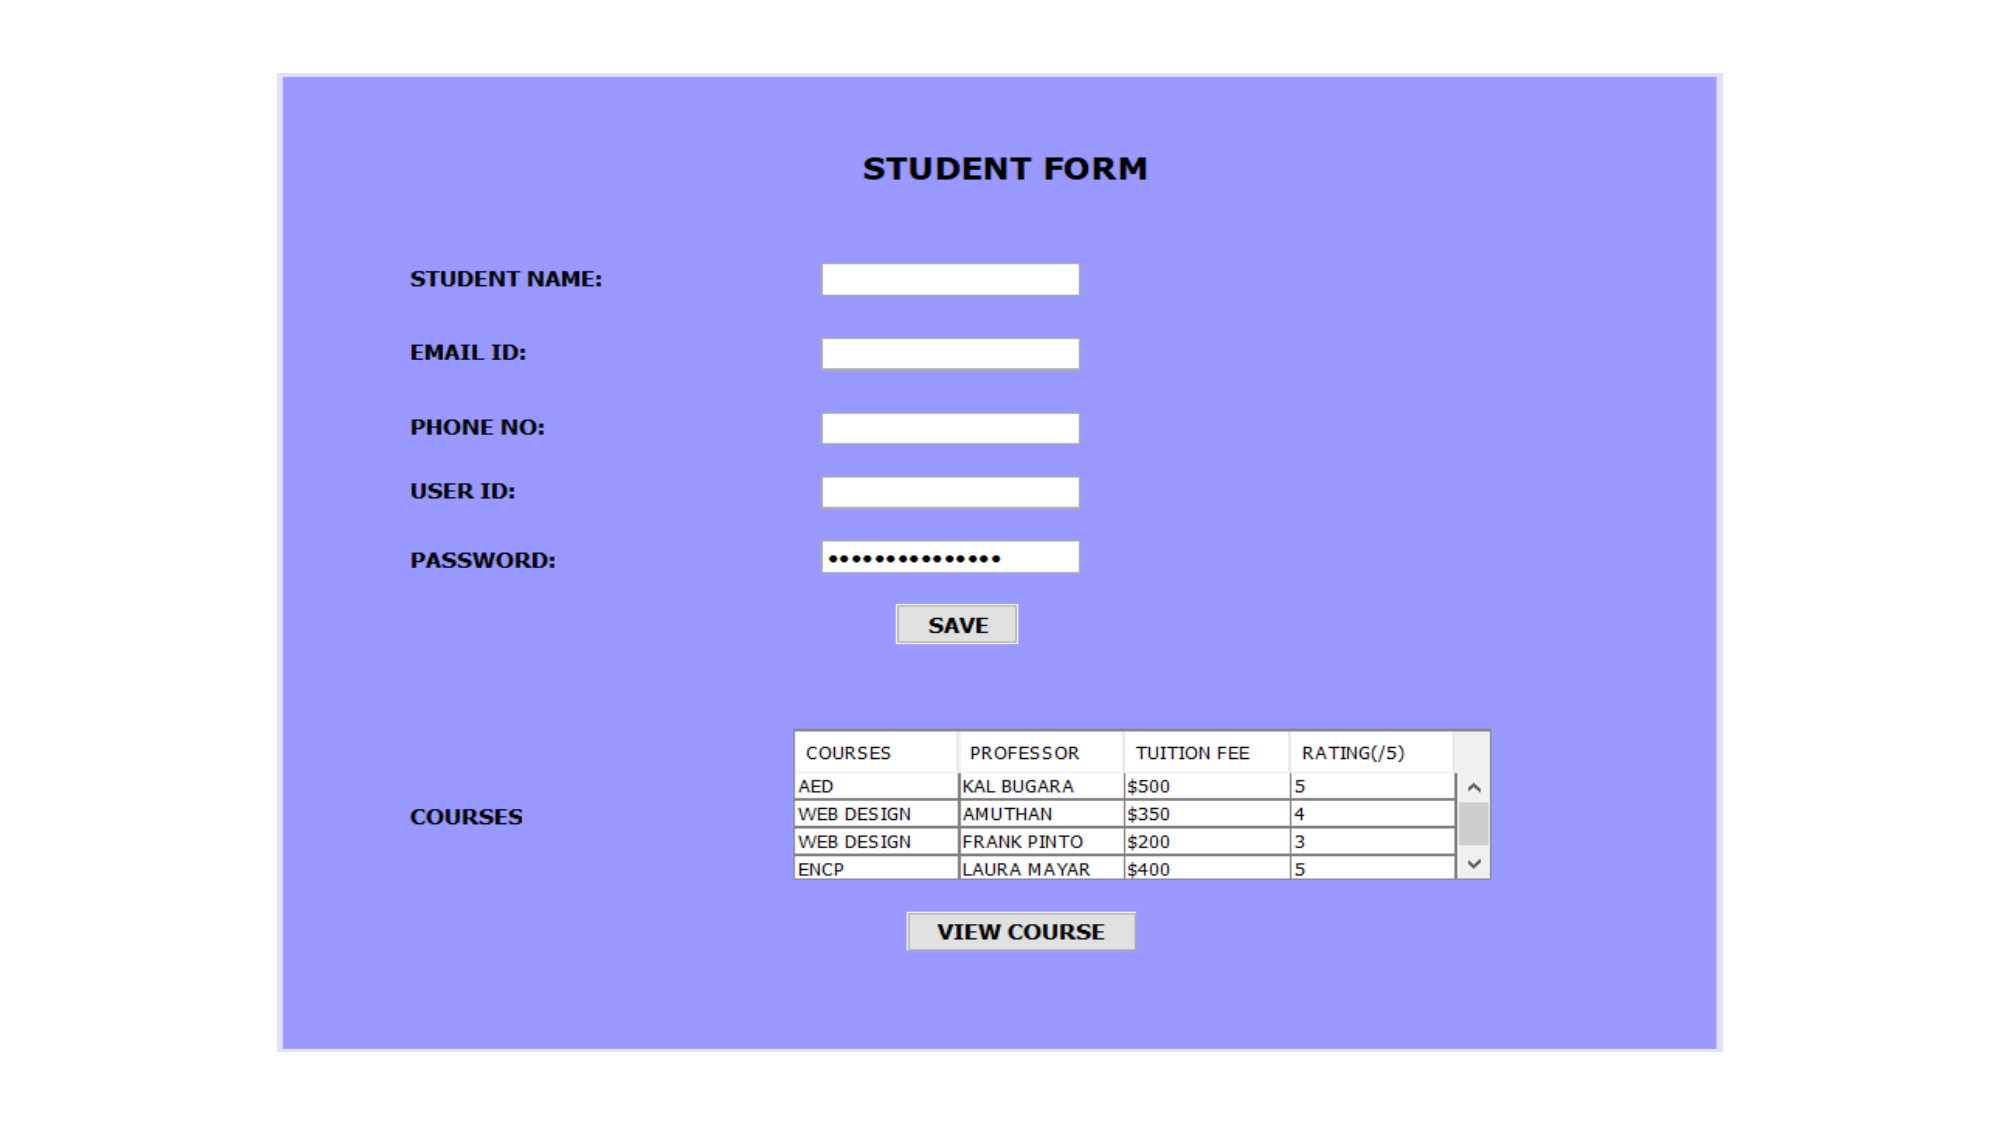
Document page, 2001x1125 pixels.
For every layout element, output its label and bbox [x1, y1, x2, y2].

picture [277, 73, 1723, 1052]
